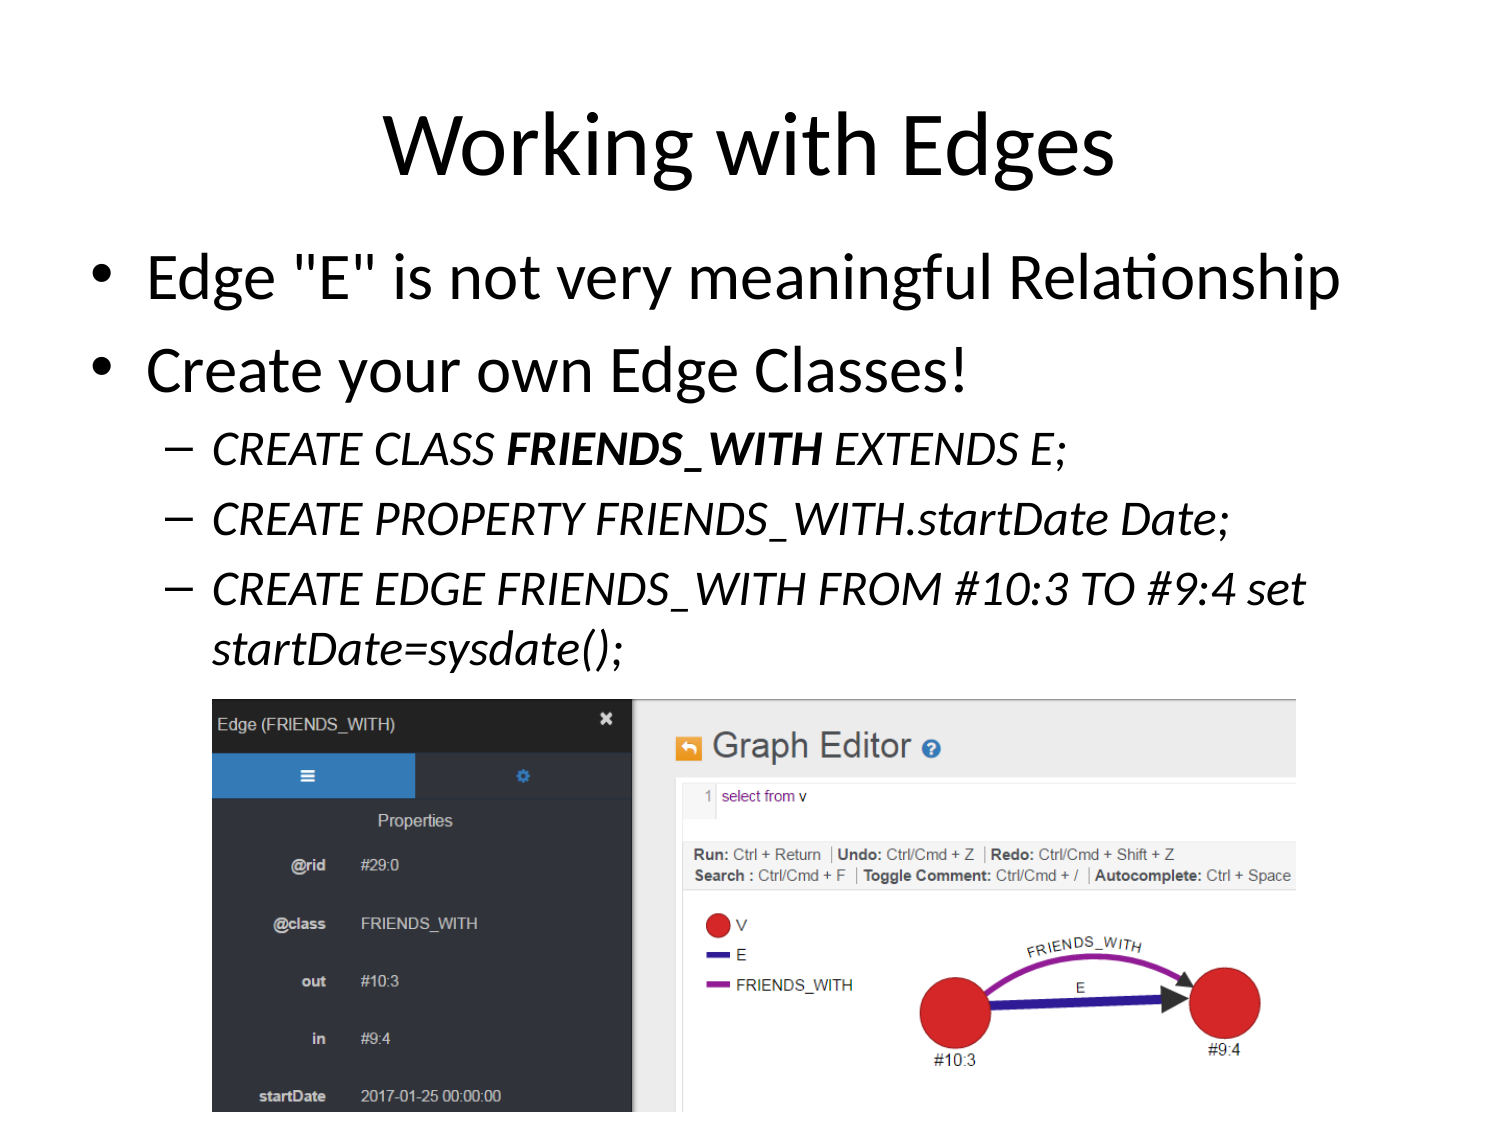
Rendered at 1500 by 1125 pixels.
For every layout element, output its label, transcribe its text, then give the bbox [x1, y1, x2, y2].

title Working with Edges [75, 45, 1425, 224]
list Edge "E" is not very meaningful Relationship Create your own Edge Classes! CREATE CLASS FRIENDS_WITH EXTENDS E; CREATE PROPERTY FRIENDS_WITH.startDate Date; CREATE EDGE FRIENDS_WITH FROM #10:3 TO #9:4 set startDate=sysdate(); [75, 224, 1425, 1118]
picture [212, 699, 1296, 1112]
